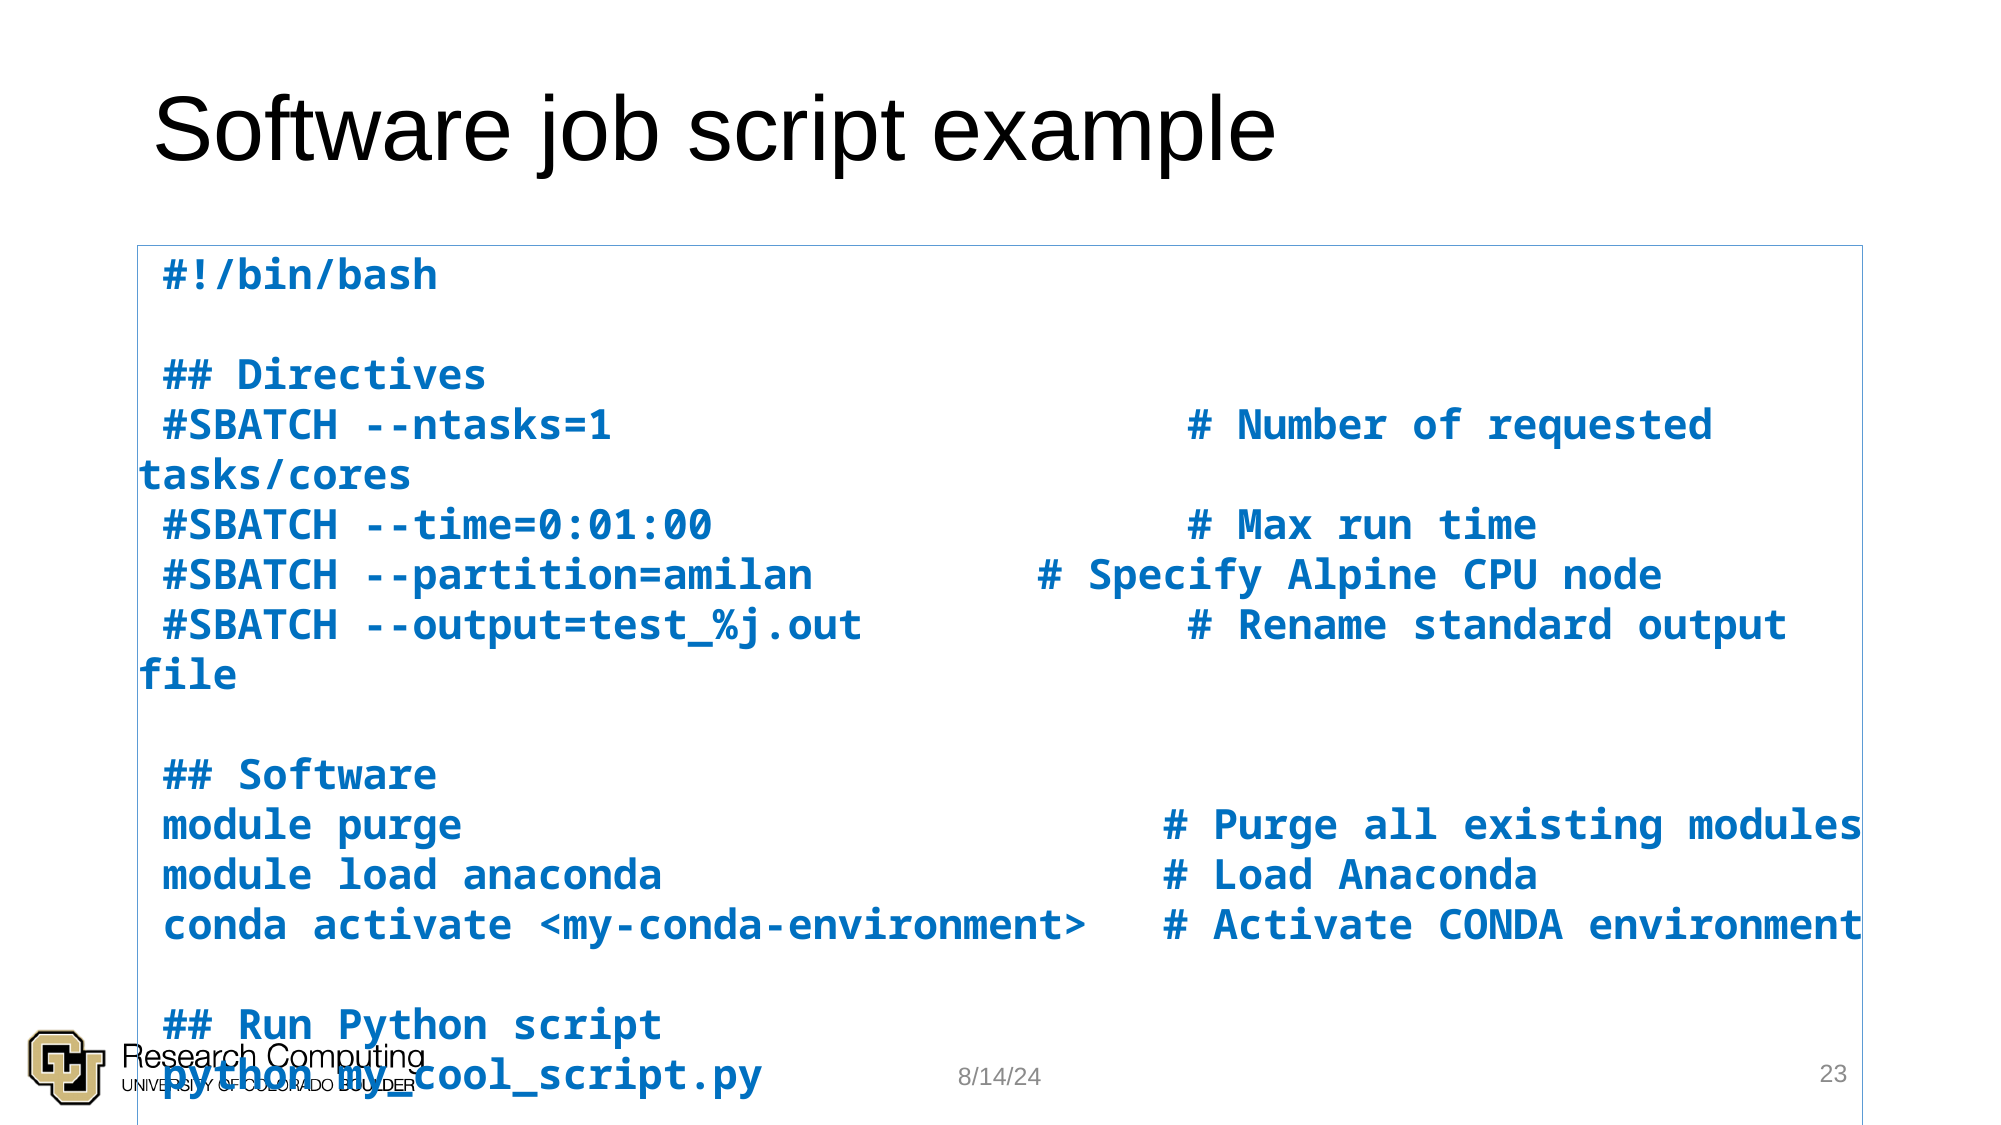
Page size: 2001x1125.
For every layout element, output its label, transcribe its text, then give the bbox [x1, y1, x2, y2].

picture [0, 1024, 137, 1121]
title Software job script example [137, 22, 1863, 240]
text_box #!/bin/bash ## Directives #SBATCH --ntasks=1 # Number of requested tasks/cores #SBATCH --time=0:01:00 # Max run time #SBATCH --partition=amilan # Specify Alpine CPU node #SBATCH --output=test_%j.out # Rename standard output file ## Software module purge # Purge all existing modules module load anaconda # Load Anaconda conda activate <my-conda-environment> # Activate CONDA environment ## Run Python script python my_cool_script.py [137, 245, 1863, 1125]
